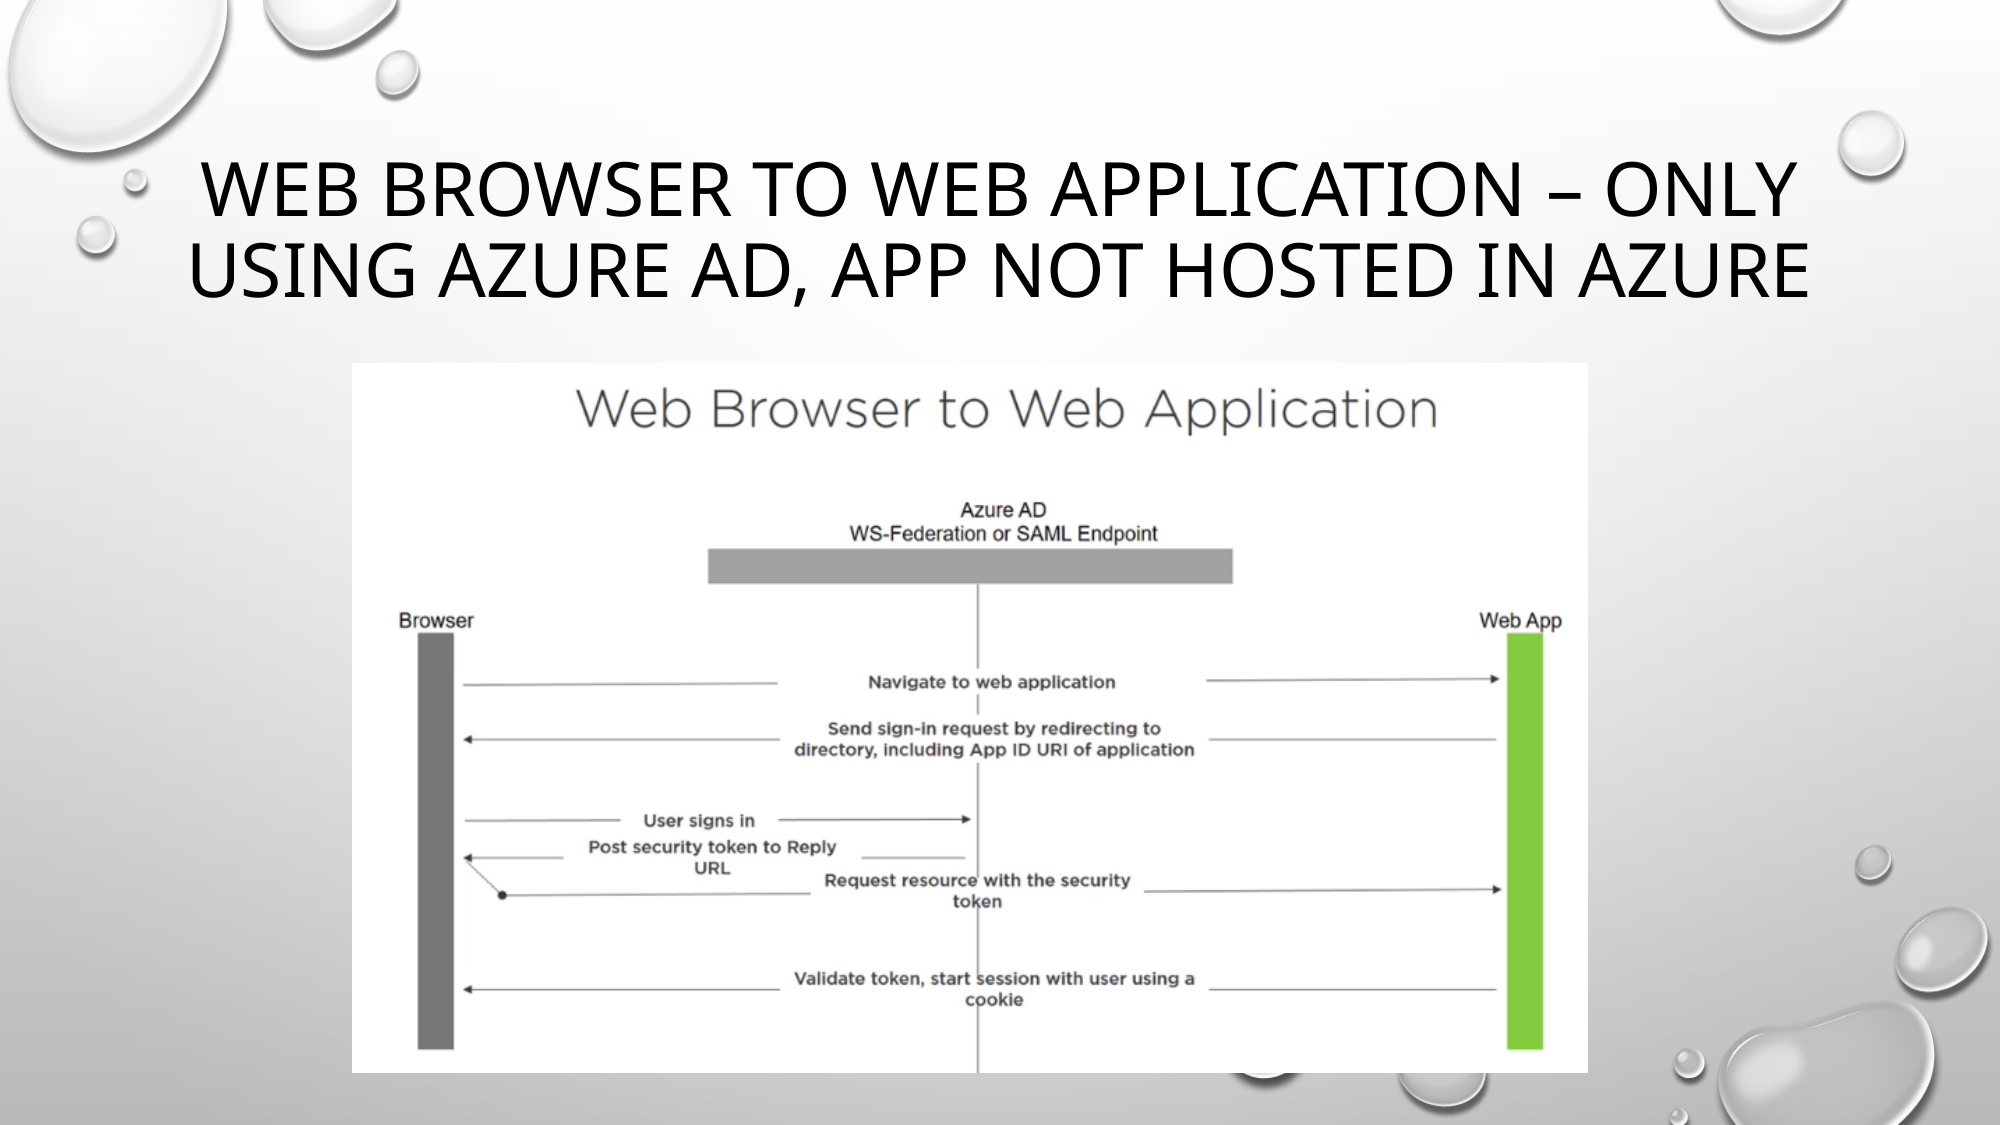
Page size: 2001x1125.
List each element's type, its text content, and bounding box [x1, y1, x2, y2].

title Web browser to web application – only using azure AD, App not hosted in azure [149, 101, 1851, 364]
picture [0, 0, 2000, 1125]
